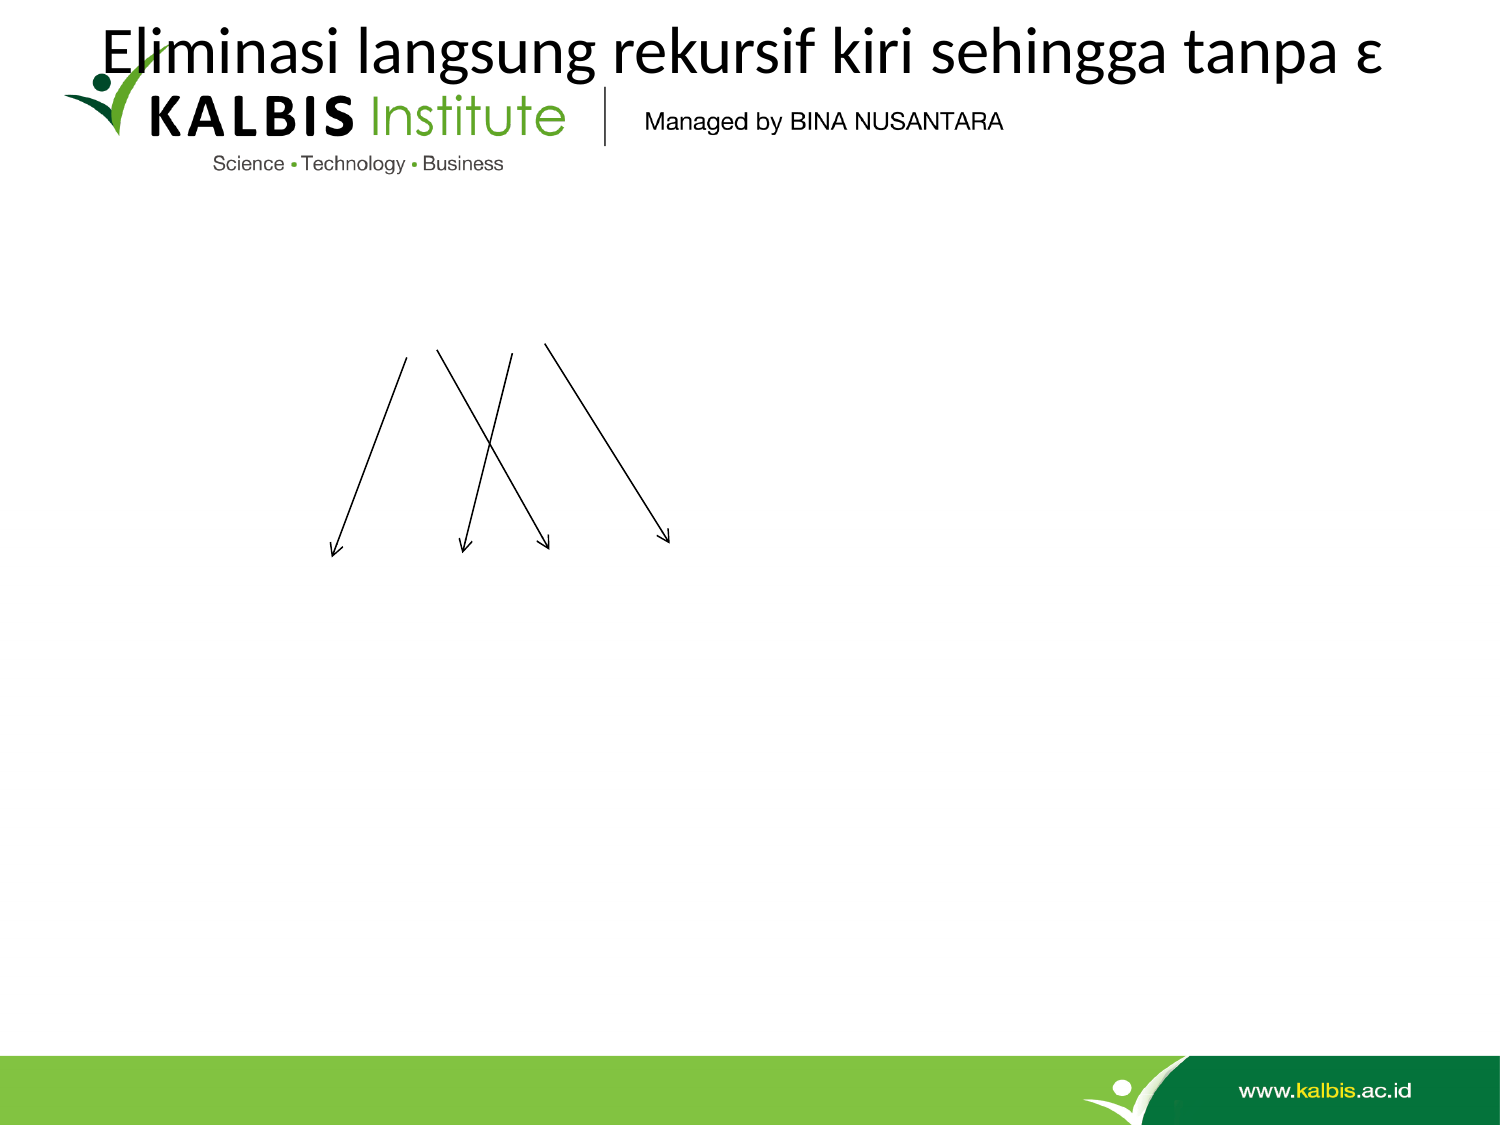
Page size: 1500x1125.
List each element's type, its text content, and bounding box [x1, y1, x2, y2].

text_box [330, 357, 407, 558]
text_box [544, 343, 670, 544]
title Eliminasi langsung rekursif kiri sehingga tanpa ɛ [75, 0, 1425, 188]
picture [0, 0, 1067, 217]
picture [0, 492, 1500, 1125]
